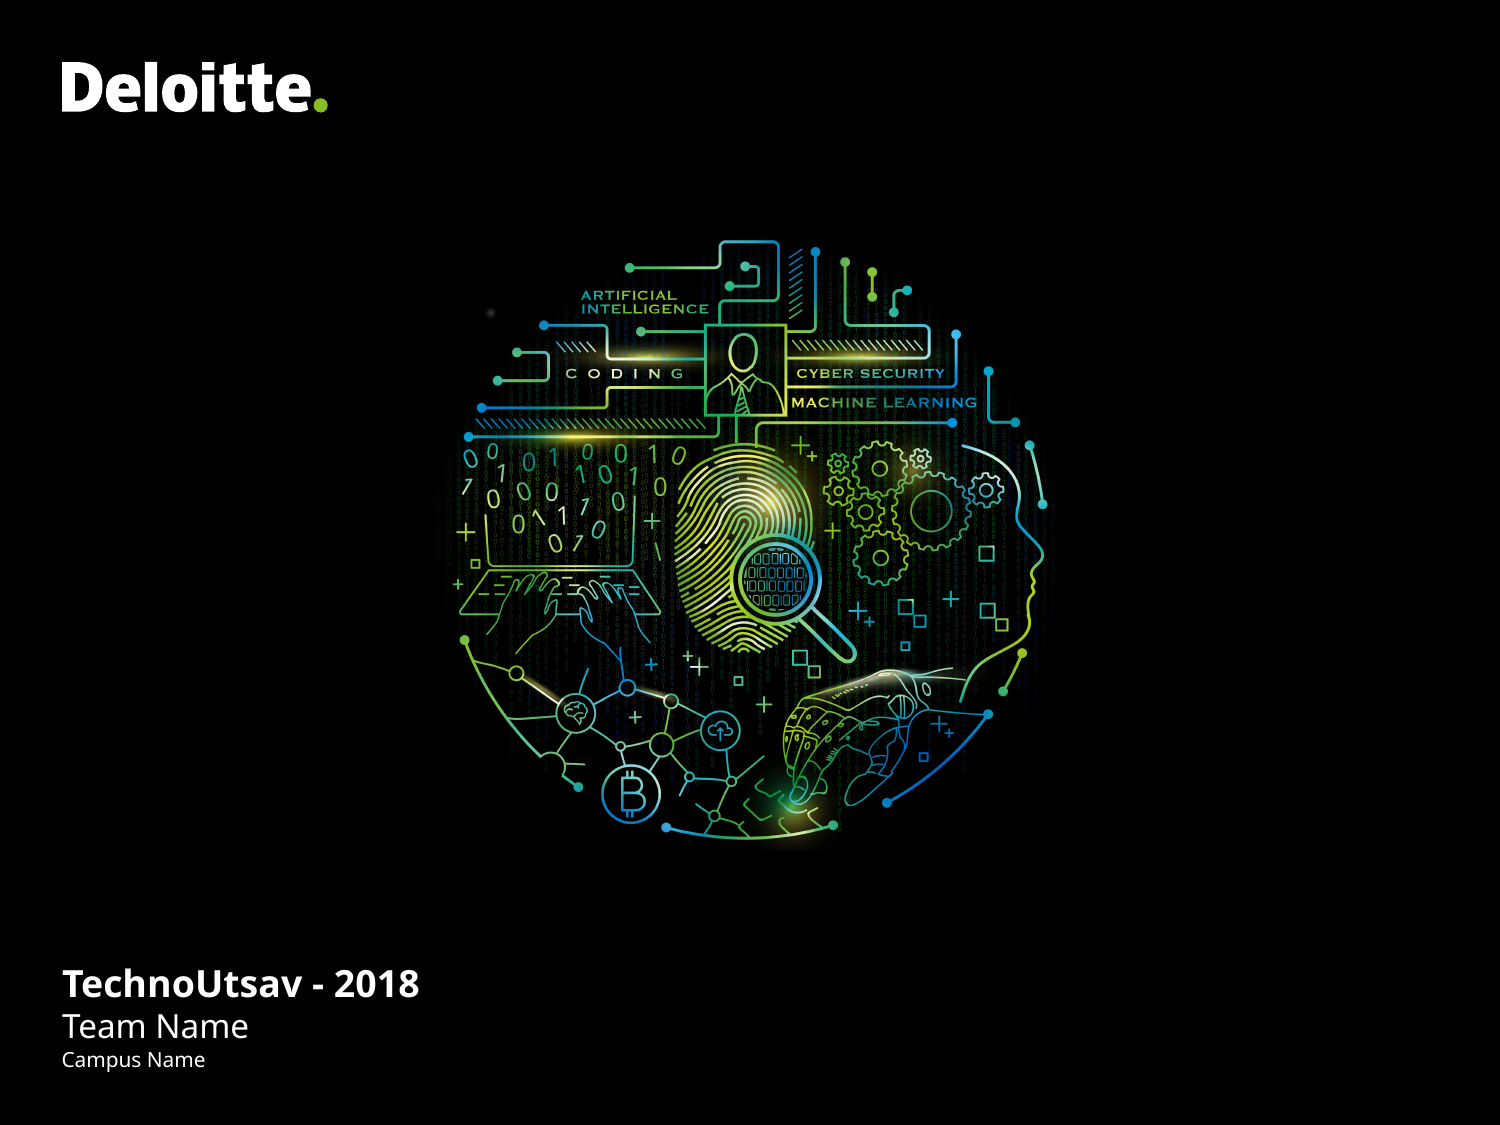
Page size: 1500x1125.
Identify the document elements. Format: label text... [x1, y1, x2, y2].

subtitle TechnoUtsav - 2018 Team Name [62, 962, 750, 1045]
list Campus Name [61, 1046, 750, 1096]
picture [0, 0, 1500, 1125]
